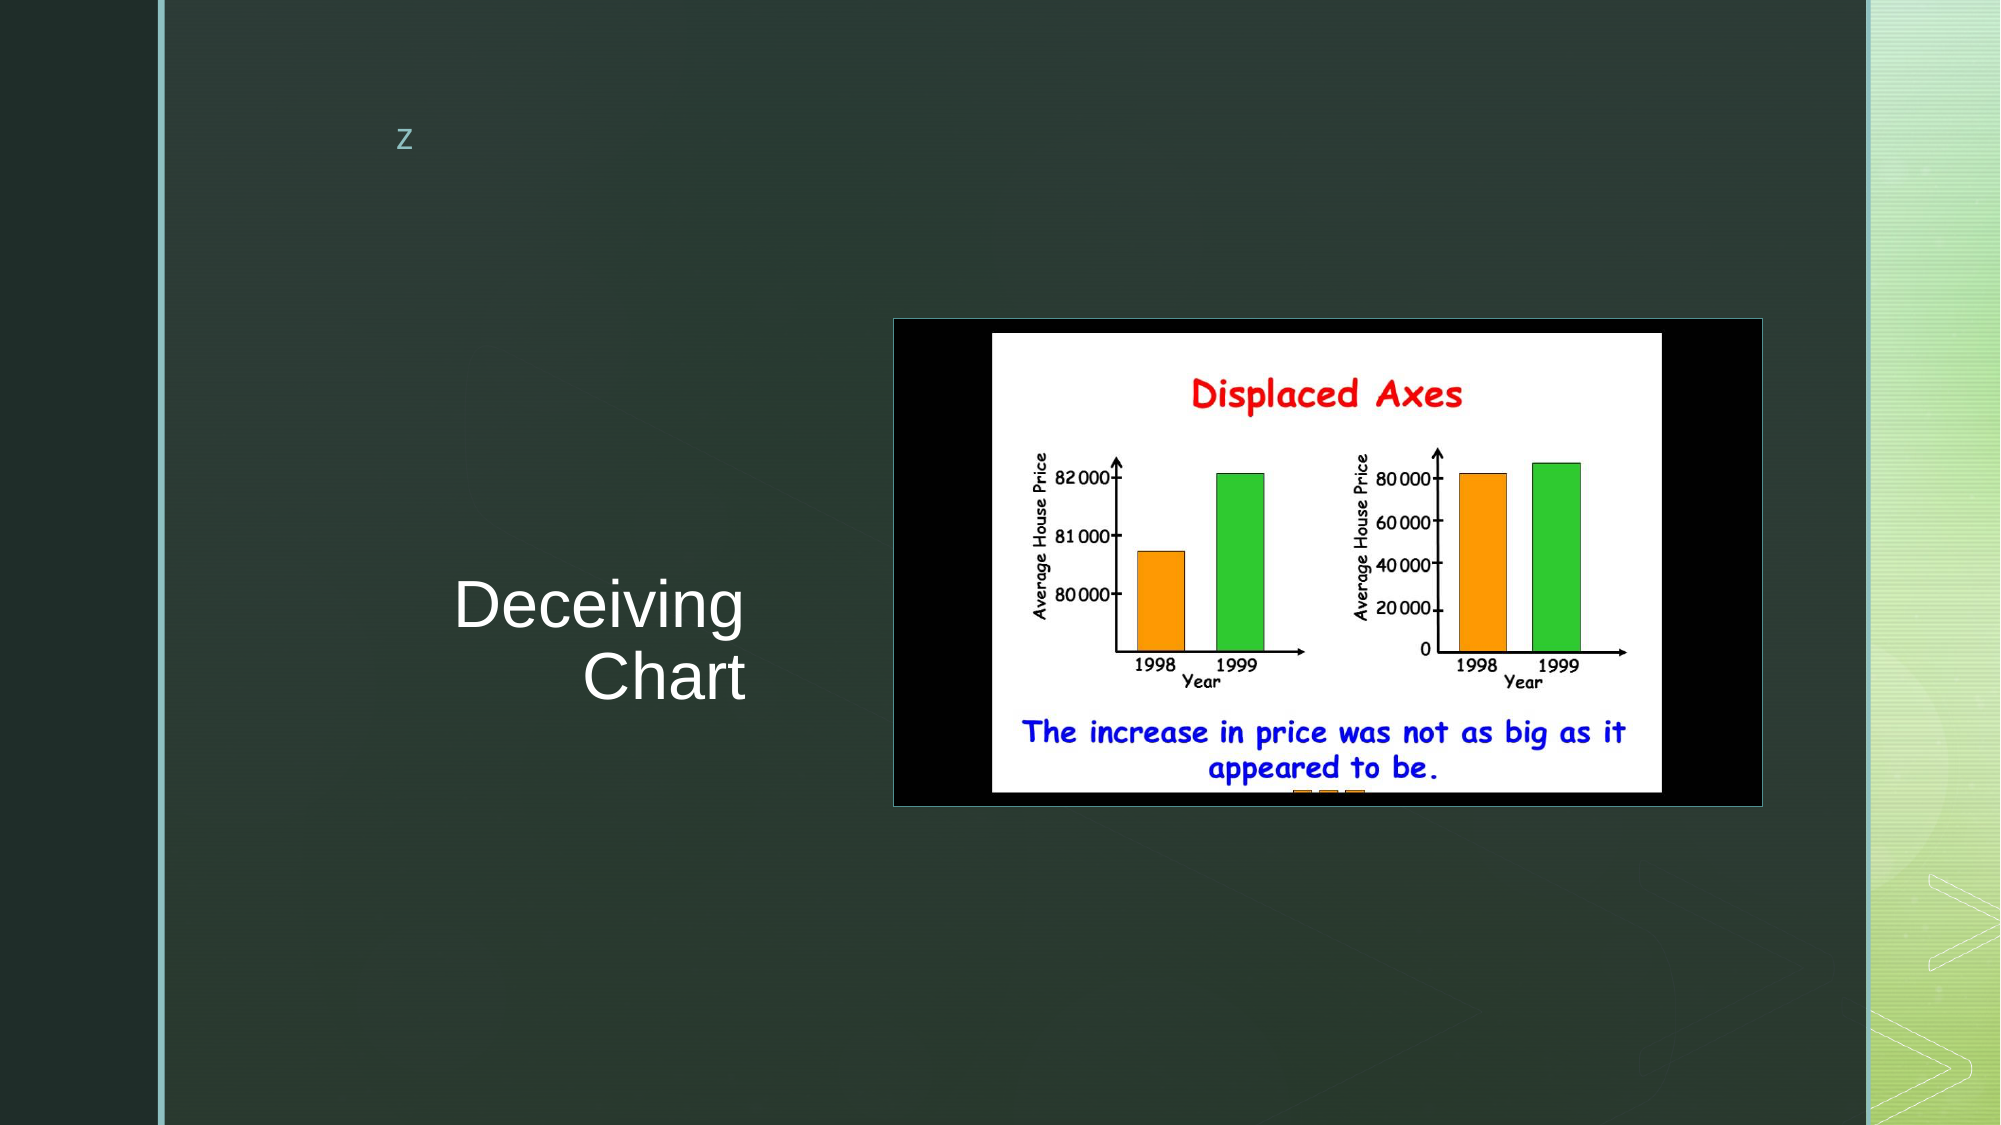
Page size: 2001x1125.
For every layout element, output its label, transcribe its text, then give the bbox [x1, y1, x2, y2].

picture [1871, 0, 2001, 1125]
picture [892, 317, 1763, 808]
title Deceiving Chart [323, 562, 761, 935]
